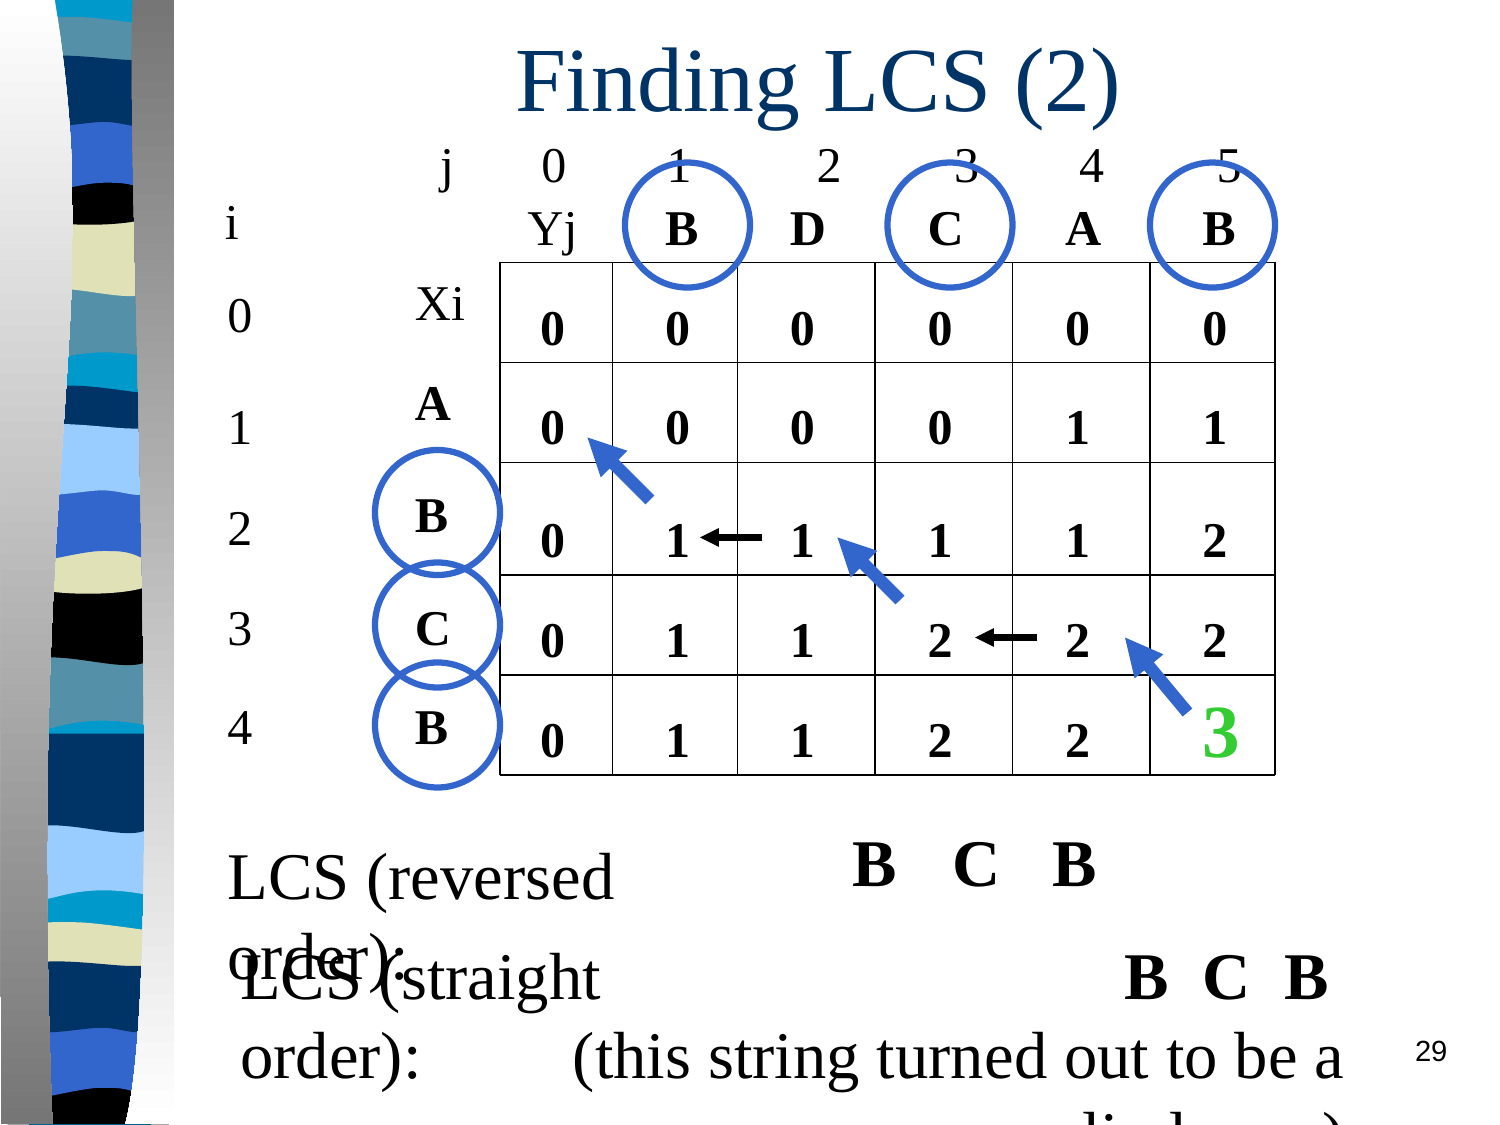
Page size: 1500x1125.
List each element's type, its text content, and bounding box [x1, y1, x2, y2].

text_box 0 [774, 387, 831, 461]
text_box 1 [1050, 499, 1106, 574]
text_box ‹#› [1361, 1024, 1463, 1100]
text_box 0 [525, 599, 581, 674]
text_box Xi [399, 262, 481, 338]
text_box [375, 450, 495, 576]
text_box 2 [1050, 699, 1106, 774]
text_box [1170, 271, 1255, 288]
text_box i [209, 181, 254, 257]
text_box 0 [912, 387, 968, 461]
text_box j 0 1 2 3 4 5 [424, 124, 1269, 200]
text_box 0 [1187, 287, 1243, 361]
text_box [1149, 162, 1276, 261]
text_box 2 [912, 599, 968, 674]
text_box 2 [1050, 599, 1106, 674]
text_box 0 [650, 387, 706, 461]
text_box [587, 437, 651, 501]
text_box 0 [525, 499, 581, 574]
text_box [375, 675, 495, 788]
text_box 0 [774, 287, 831, 361]
text_box 0 [1050, 287, 1106, 361]
text_box 1 [912, 499, 968, 574]
text_box 1 [774, 599, 831, 674]
text_box B [837, 812, 913, 908]
text_box 0 [650, 287, 706, 361]
text_box 1 [650, 699, 706, 774]
text_box LCS (reversed order): [212, 824, 828, 1000]
text_box 0 [212, 274, 268, 350]
text_box Yj [512, 187, 593, 261]
text_box [907, 271, 993, 288]
text_box [887, 162, 1013, 261]
text_box [375, 569, 495, 688]
title Finding LCS (2) [137, 0, 1500, 150]
text_box 1 [650, 499, 706, 574]
text_box [645, 271, 730, 288]
text_box 2 [1187, 499, 1243, 574]
text_box 1 [650, 599, 706, 674]
text_box 0 [912, 287, 968, 361]
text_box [837, 537, 901, 601]
text_box A [1049, 187, 1117, 261]
text_box A [399, 362, 467, 438]
text_box C [937, 812, 1016, 908]
text_box 1 [212, 387, 268, 463]
text_box 1 [774, 499, 831, 574]
text_box B [1037, 812, 1113, 908]
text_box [1124, 637, 1188, 713]
text_box 0 [525, 287, 581, 361]
text_box B C B (this string turned out to be a palindrome) [217, 924, 1361, 1125]
text_box 3 [212, 587, 268, 663]
text_box D [774, 187, 842, 261]
text_box 1 [774, 699, 831, 774]
text_box 2 [212, 487, 268, 563]
text_box 0 [525, 699, 581, 774]
text_box 1 [1050, 387, 1106, 461]
text_box 0 [525, 387, 581, 461]
text_box 3 [1187, 684, 1256, 774]
text_box 1 [1187, 387, 1243, 461]
text_box 2 [912, 699, 968, 774]
text_box [624, 162, 751, 261]
text_box 4 [212, 687, 268, 763]
text_box 2 [1187, 599, 1243, 674]
